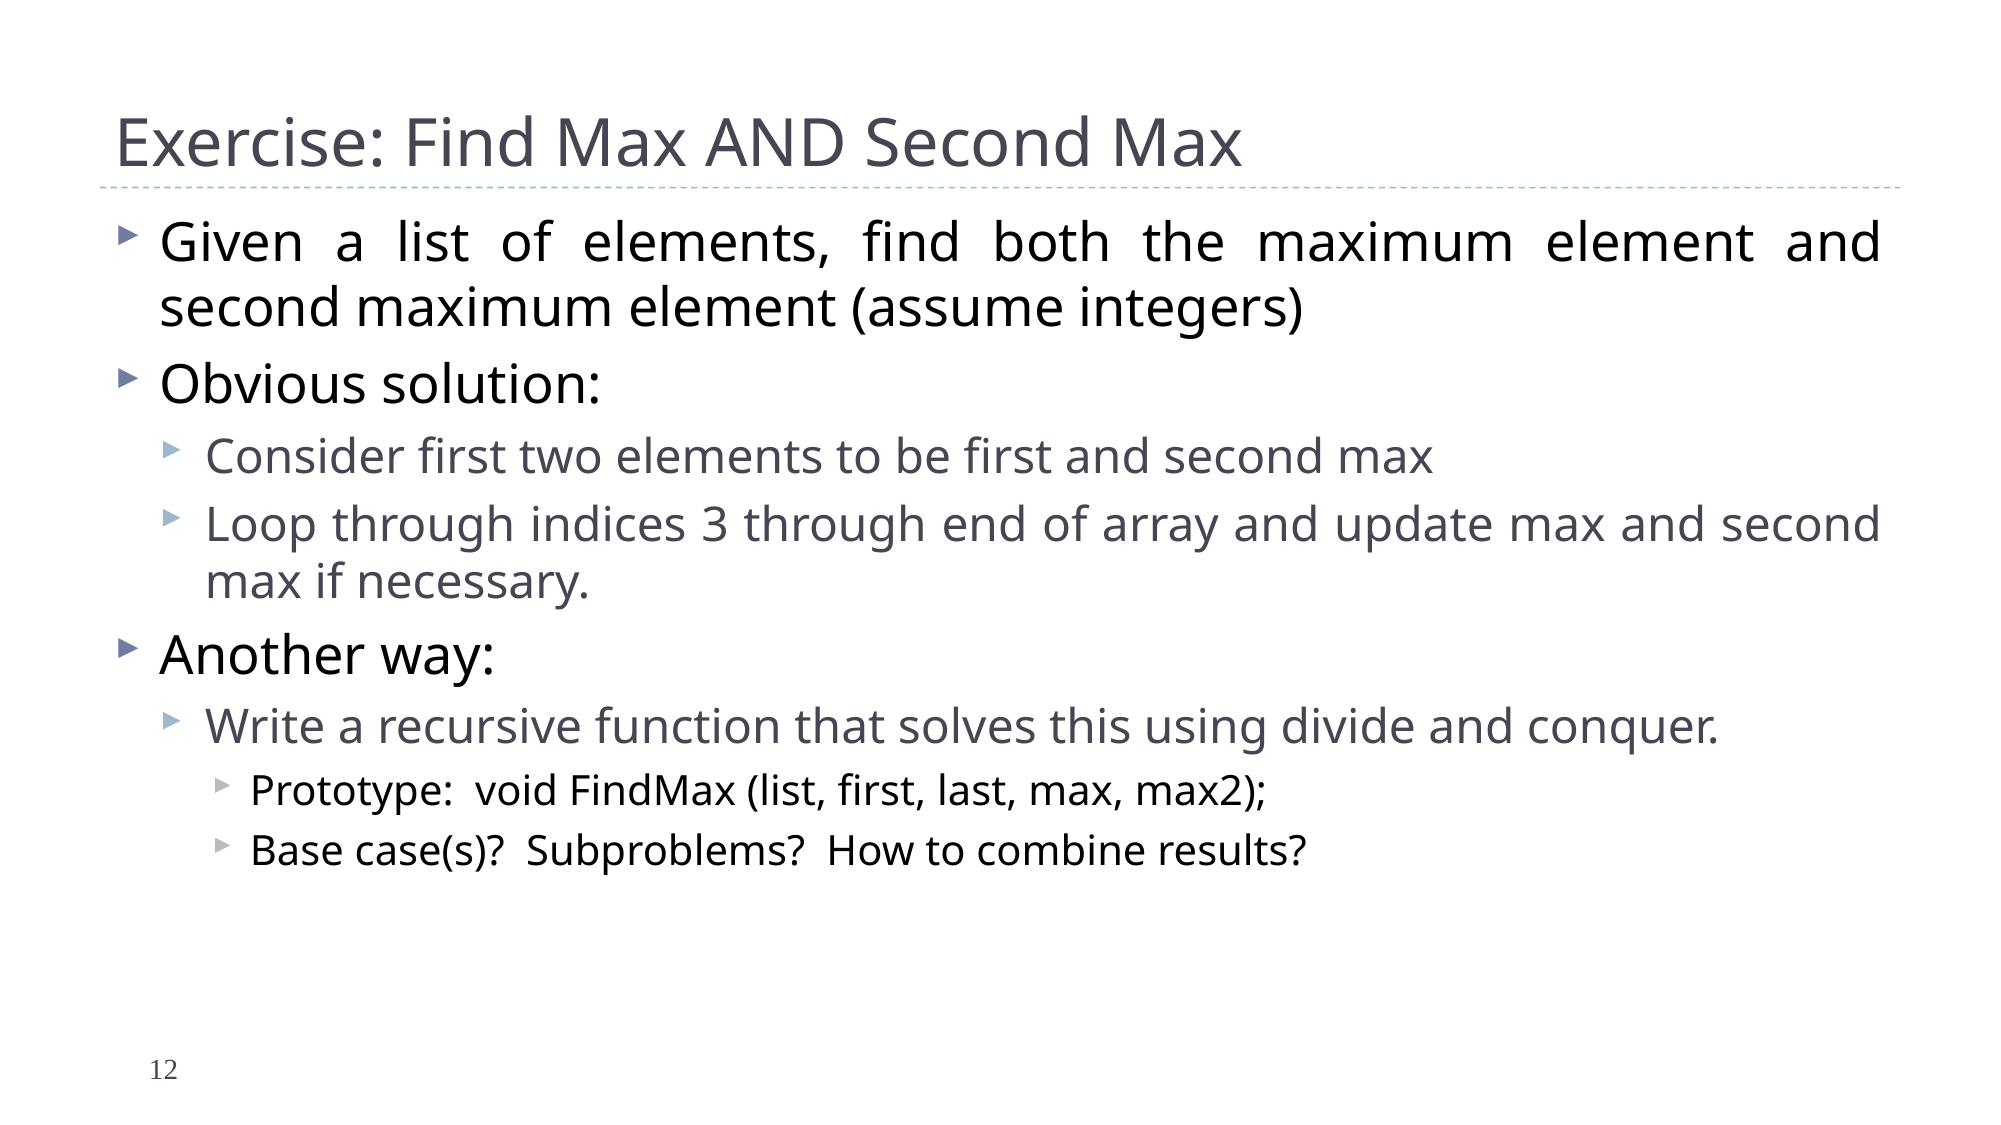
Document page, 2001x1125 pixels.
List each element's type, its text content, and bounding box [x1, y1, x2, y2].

title Exercise: Find Max AND Second Max [99, 24, 1900, 188]
slide_number 12 [133, 1042, 568, 1103]
list Given a list of elements, find both the maximum element and second maximum element (assume integers) Obvious solution: Consider first two elements to be first and second max Loop through indices 3 through end of array and update max and second max if necessary. Another way: Write a recursive function that solves this using divide and conquer. Prototype: void FindMax (list, first, last, max, max2); Base case(s)? Subproblems? How to combine results? [99, 200, 1900, 1010]
